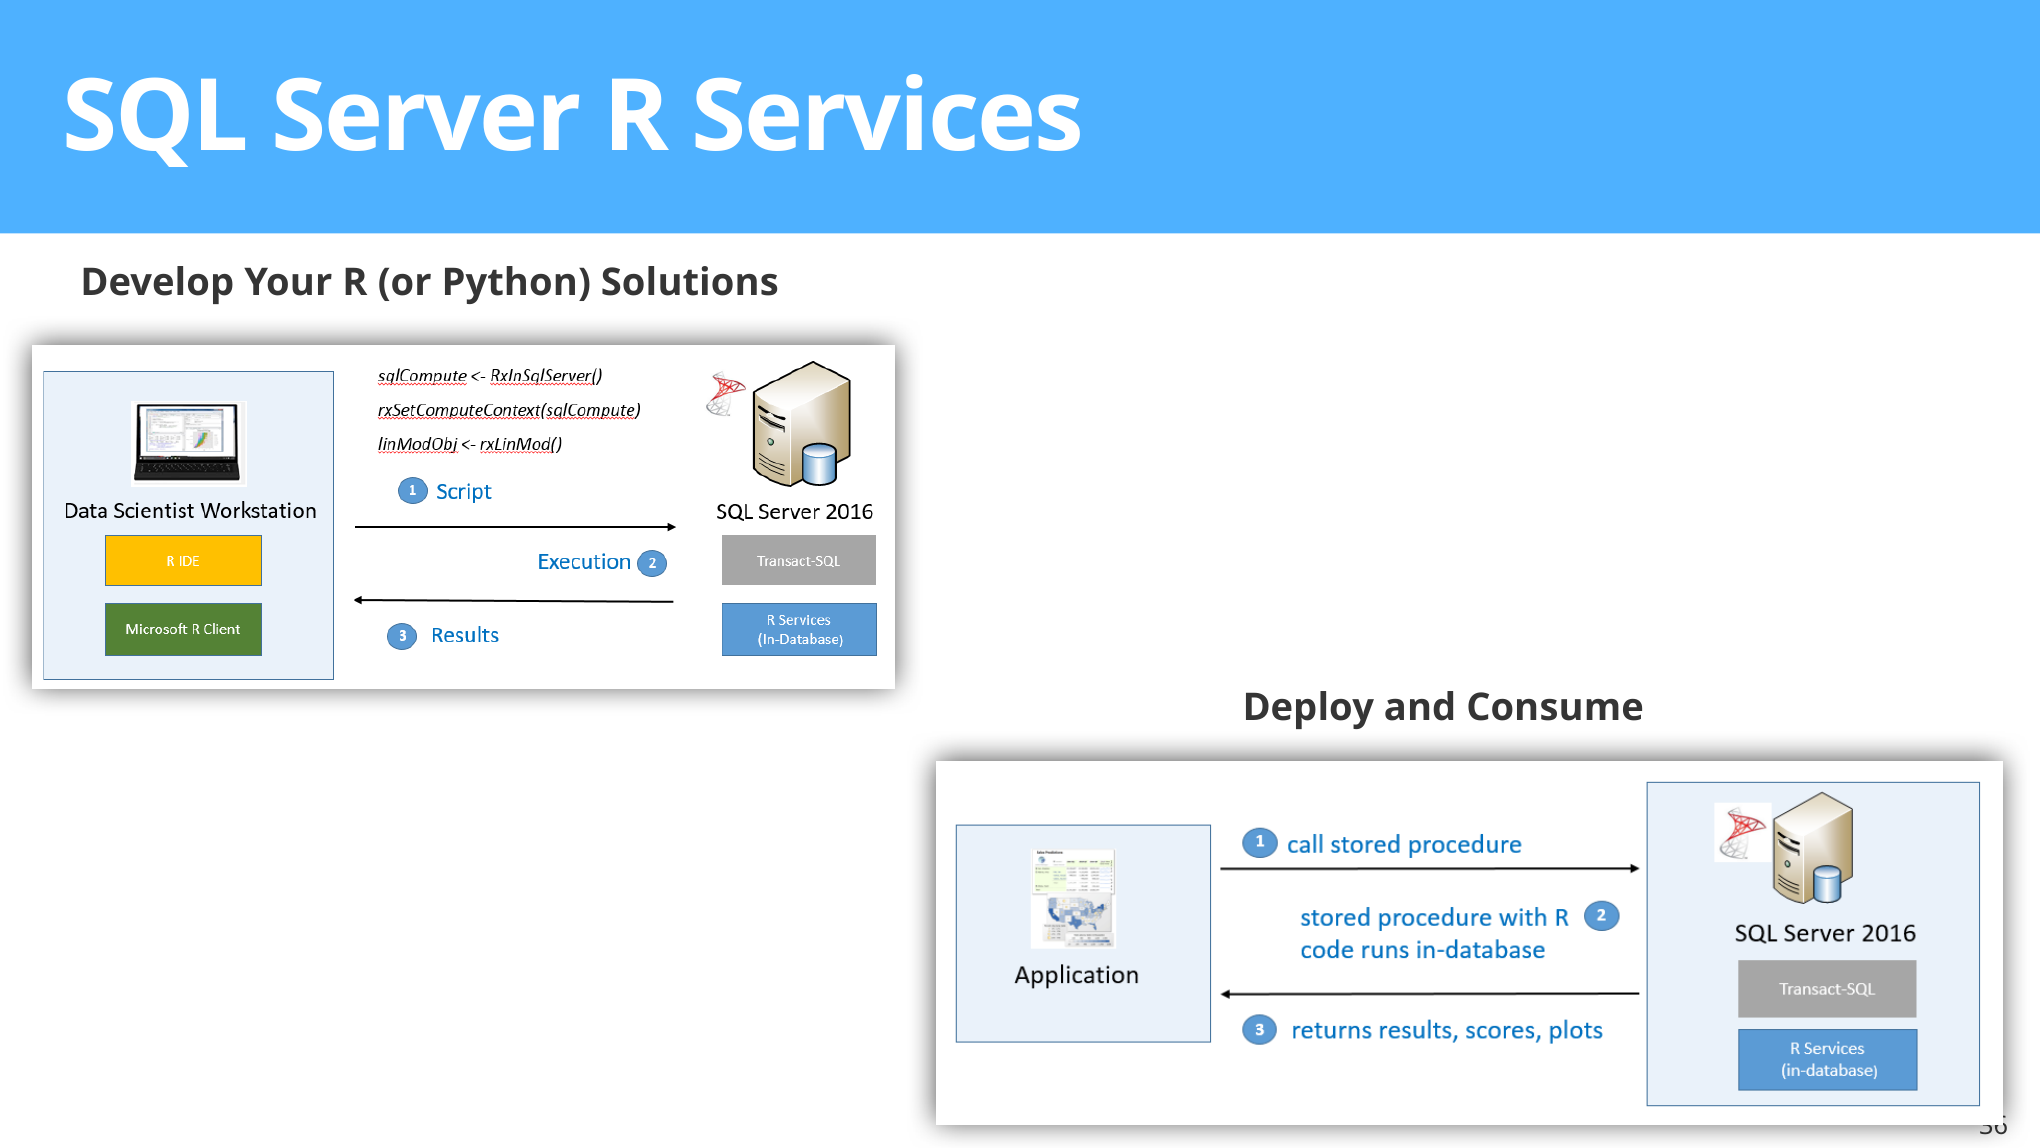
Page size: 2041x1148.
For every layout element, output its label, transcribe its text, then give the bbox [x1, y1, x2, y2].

text_box 36 [1964, 1101, 2040, 1148]
text_box [140, 263, 1900, 818]
text_box [0, 0, 2041, 234]
text_box Deploy and Consume [1227, 674, 1659, 736]
text_box SQL Server R Services [37, 48, 1984, 199]
text_box Develop Your R (or Python) Solutions [65, 249, 795, 311]
picture [935, 760, 2003, 1125]
picture [32, 345, 896, 689]
